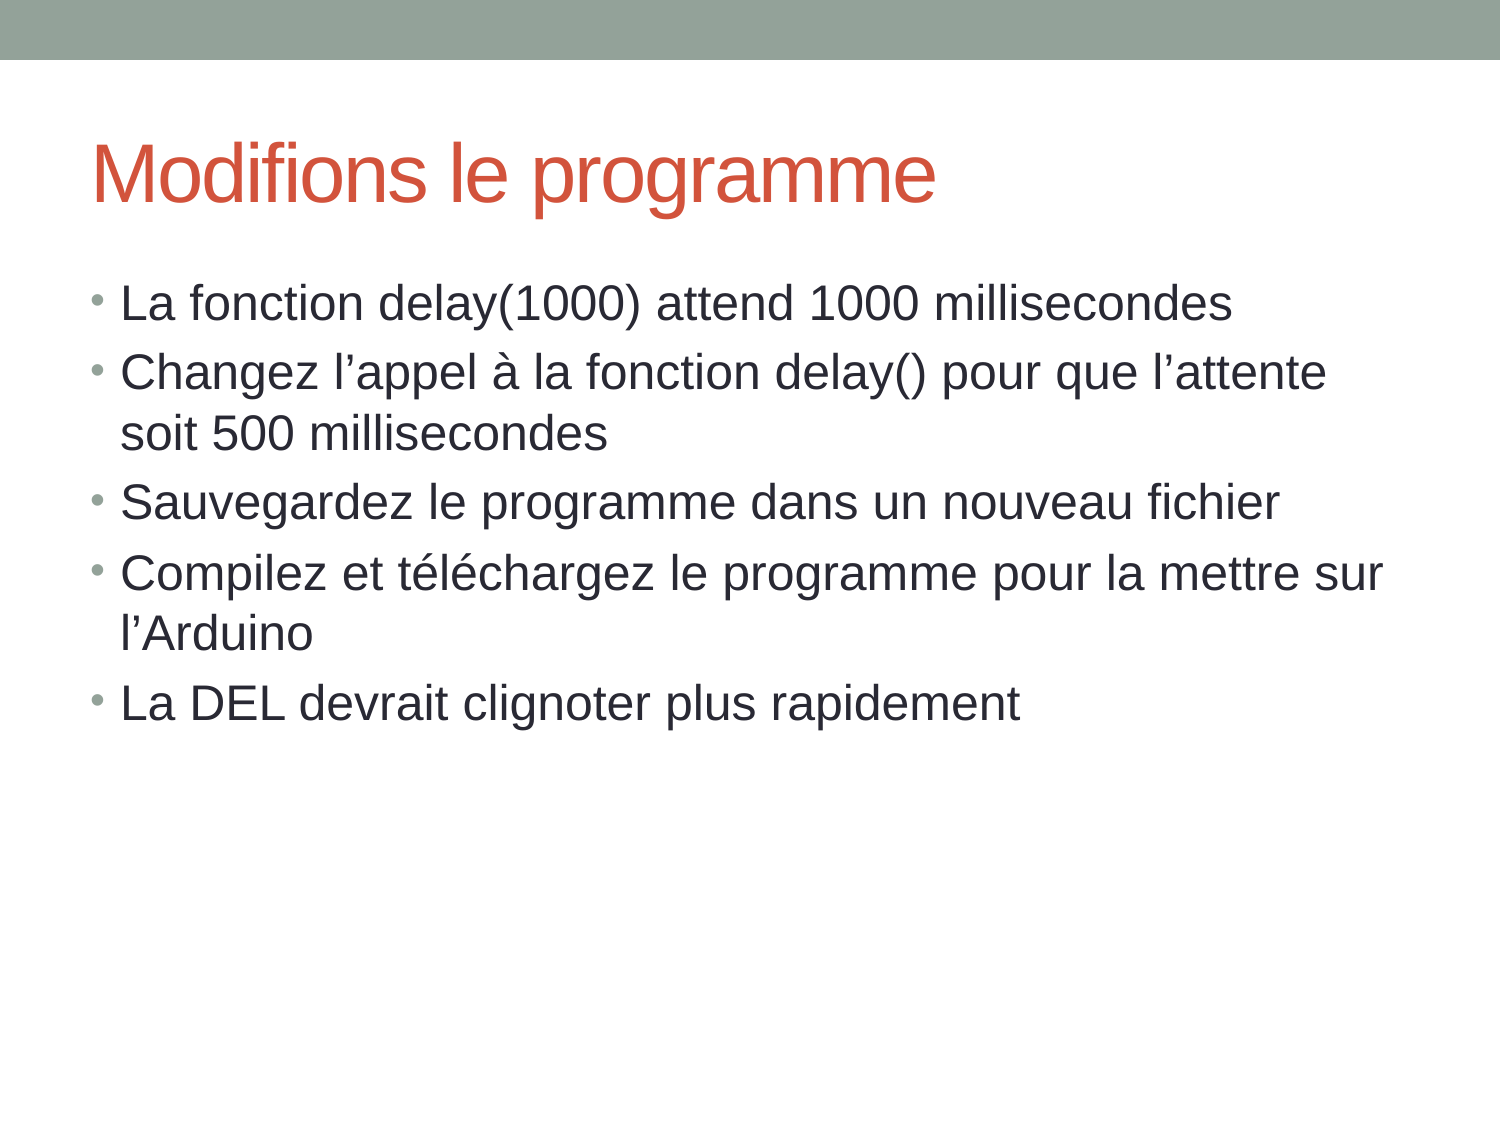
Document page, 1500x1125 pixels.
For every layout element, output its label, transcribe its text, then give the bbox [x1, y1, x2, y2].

list La fonction delay(1000) attend 1000 millisecondes Changez l’appel à la fonction delay() pour que l’attente soit 500 millisecondes Sauvegardez le programme dans un nouveau fichier Compilez et téléchargez le programme pour la mettre sur l’Arduino La DEL devrait clignoter plus rapidement [75, 262, 1425, 1063]
title Modifions le programme [75, 87, 1425, 250]
